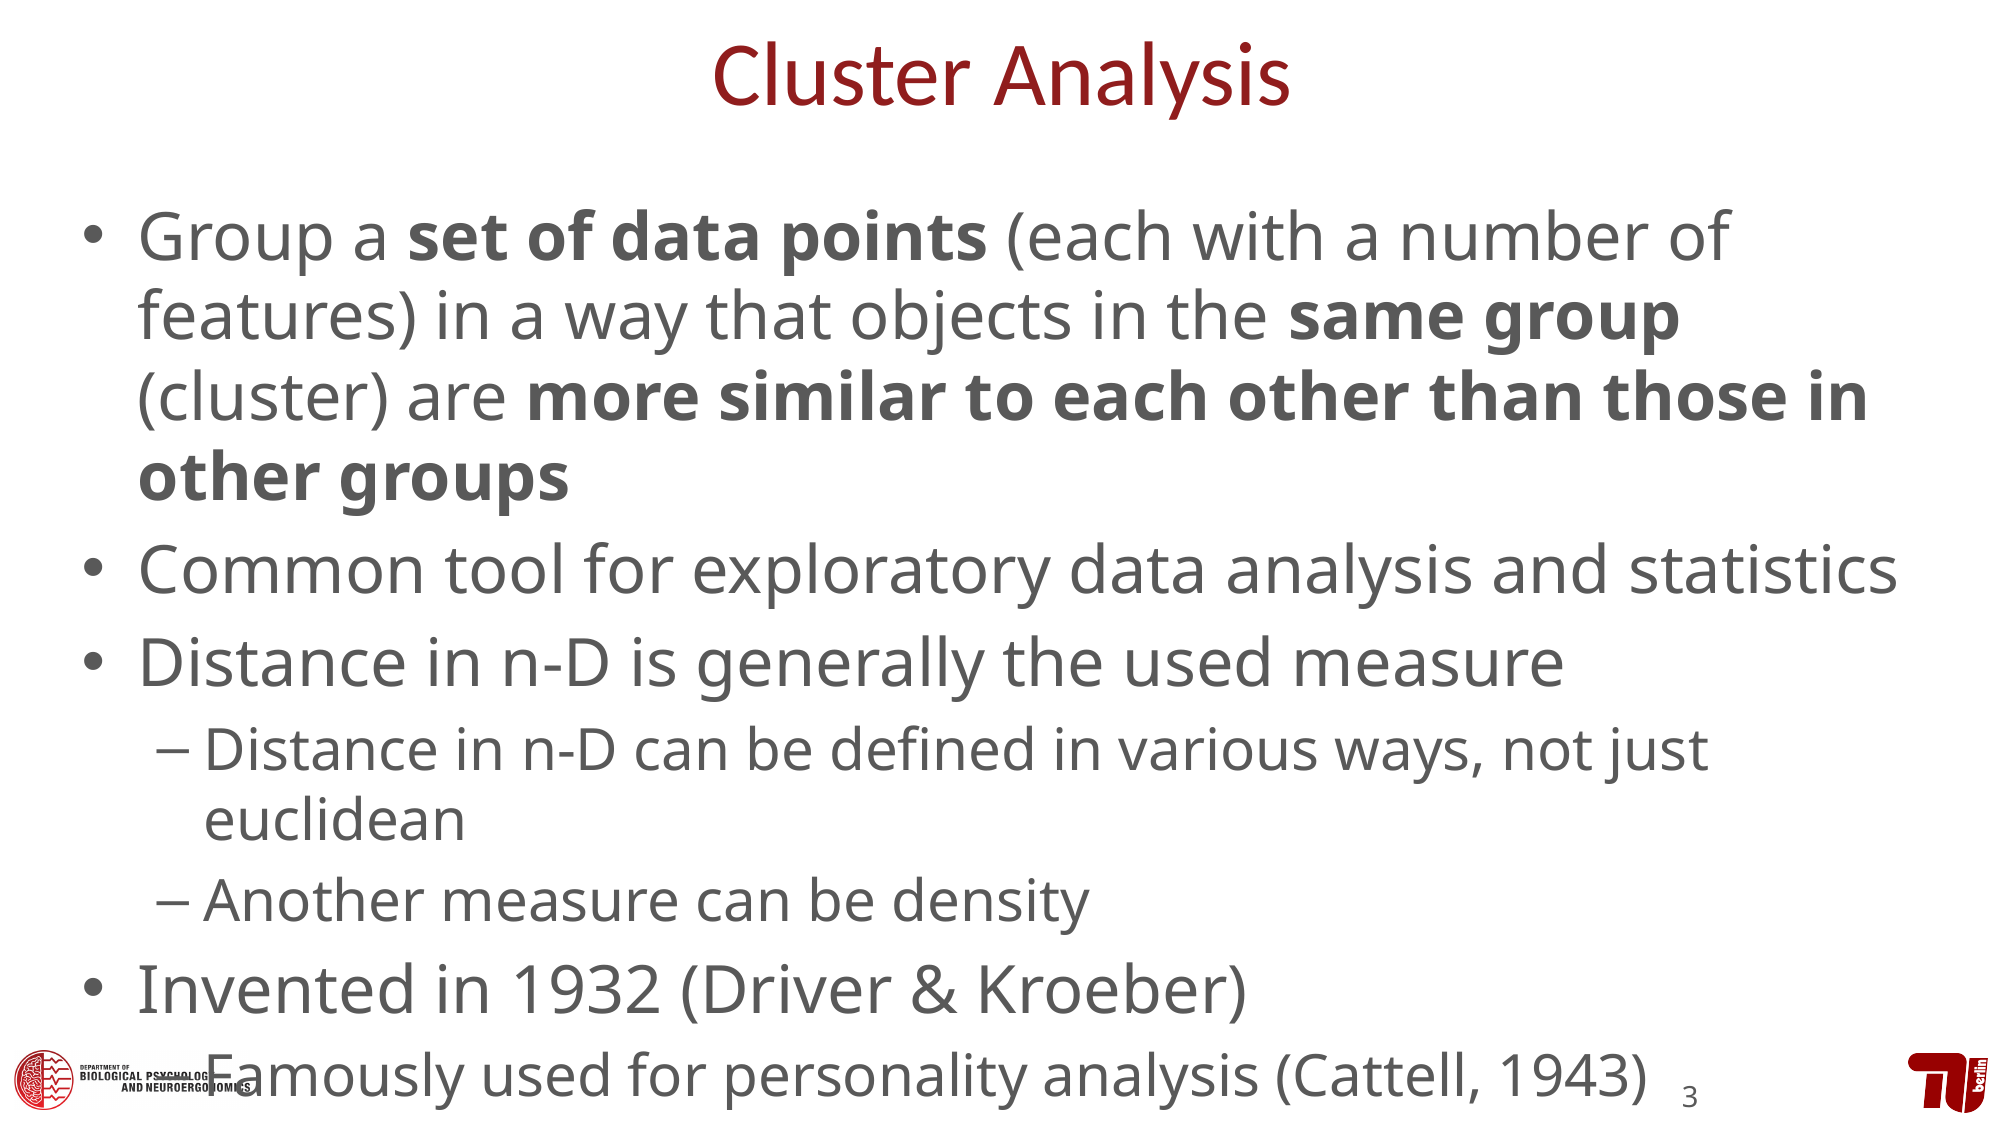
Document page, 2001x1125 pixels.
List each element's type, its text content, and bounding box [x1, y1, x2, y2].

picture [14, 1050, 250, 1110]
list Group a set of data points (each with a number of features) in a way that objects in the same group (cluster) are more similar to each other than those in other groups Common tool for exploratory data analysis and statistics Distance in n-D is generally the used measure Distance in n-D can be defined in various ways, not just euclidean Another measure can be density Invented in 1932 (Driver & Kroeber) Famously used for personality analysis (Cattell, 1943) [66, 185, 1950, 1030]
picture [1908, 1053, 1988, 1113]
title Cluster Analysis [220, 0, 1787, 152]
